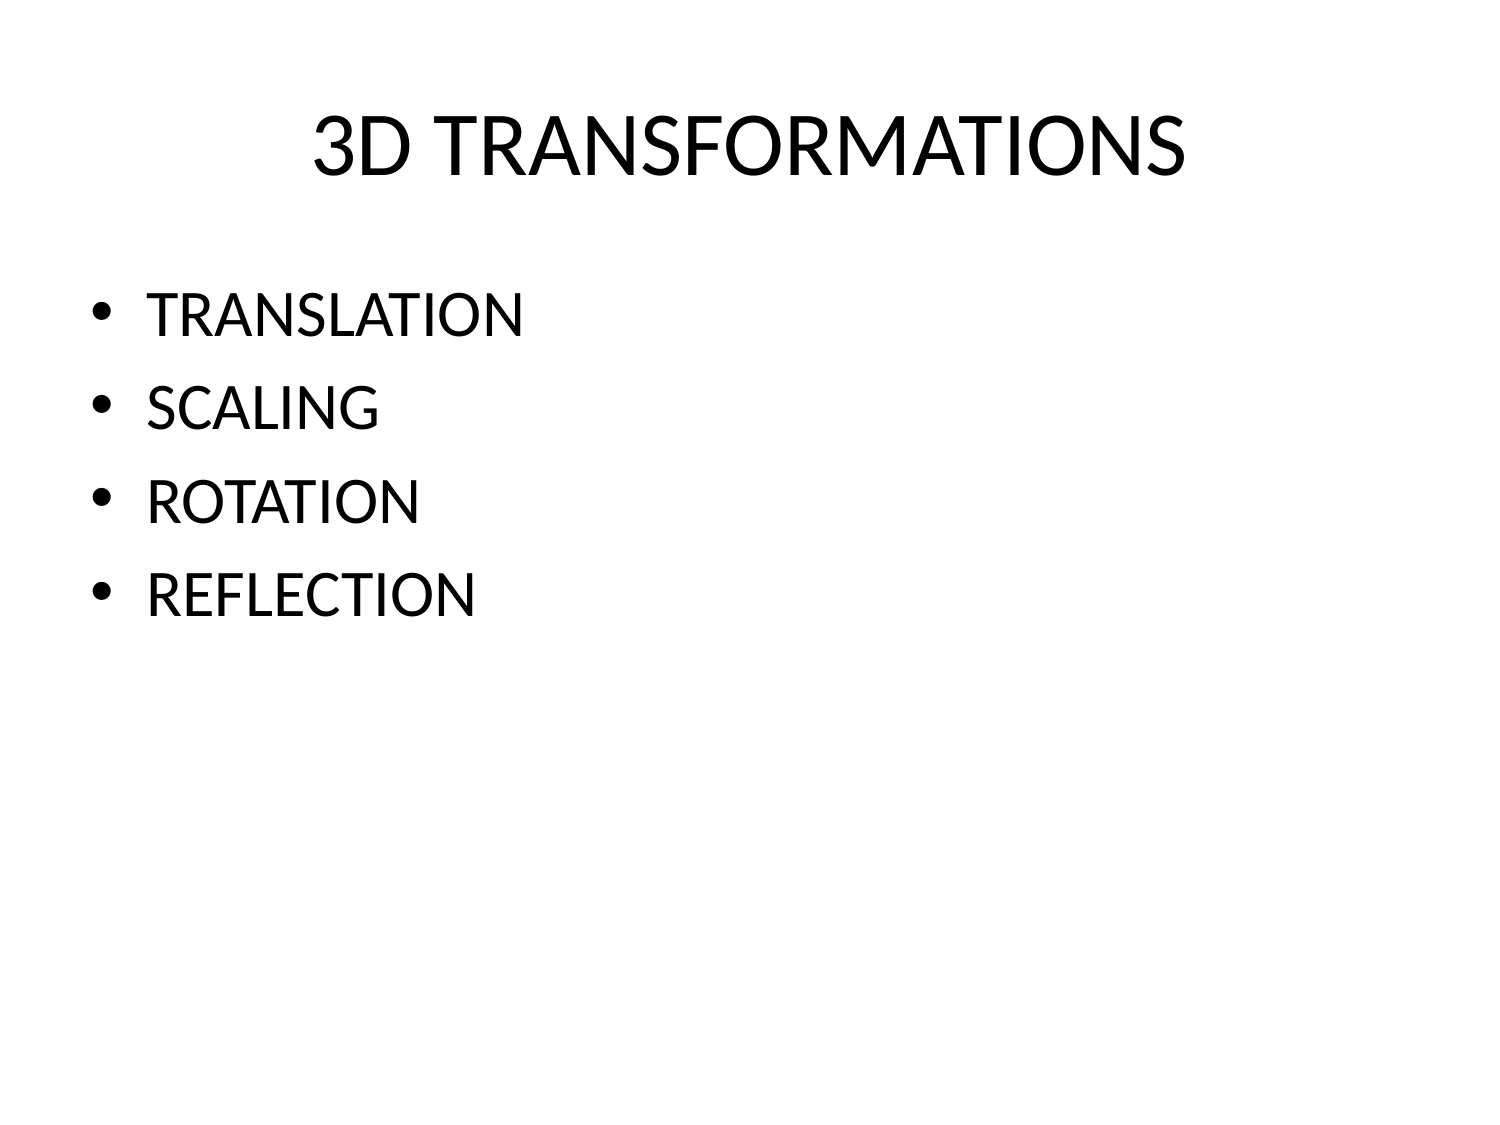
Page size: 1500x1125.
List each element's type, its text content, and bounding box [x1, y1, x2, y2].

list TRANSLATION SCALING ROTATION REFLECTION [75, 262, 1425, 1005]
title 3D TRANSFORMATIONS [75, 45, 1425, 233]
